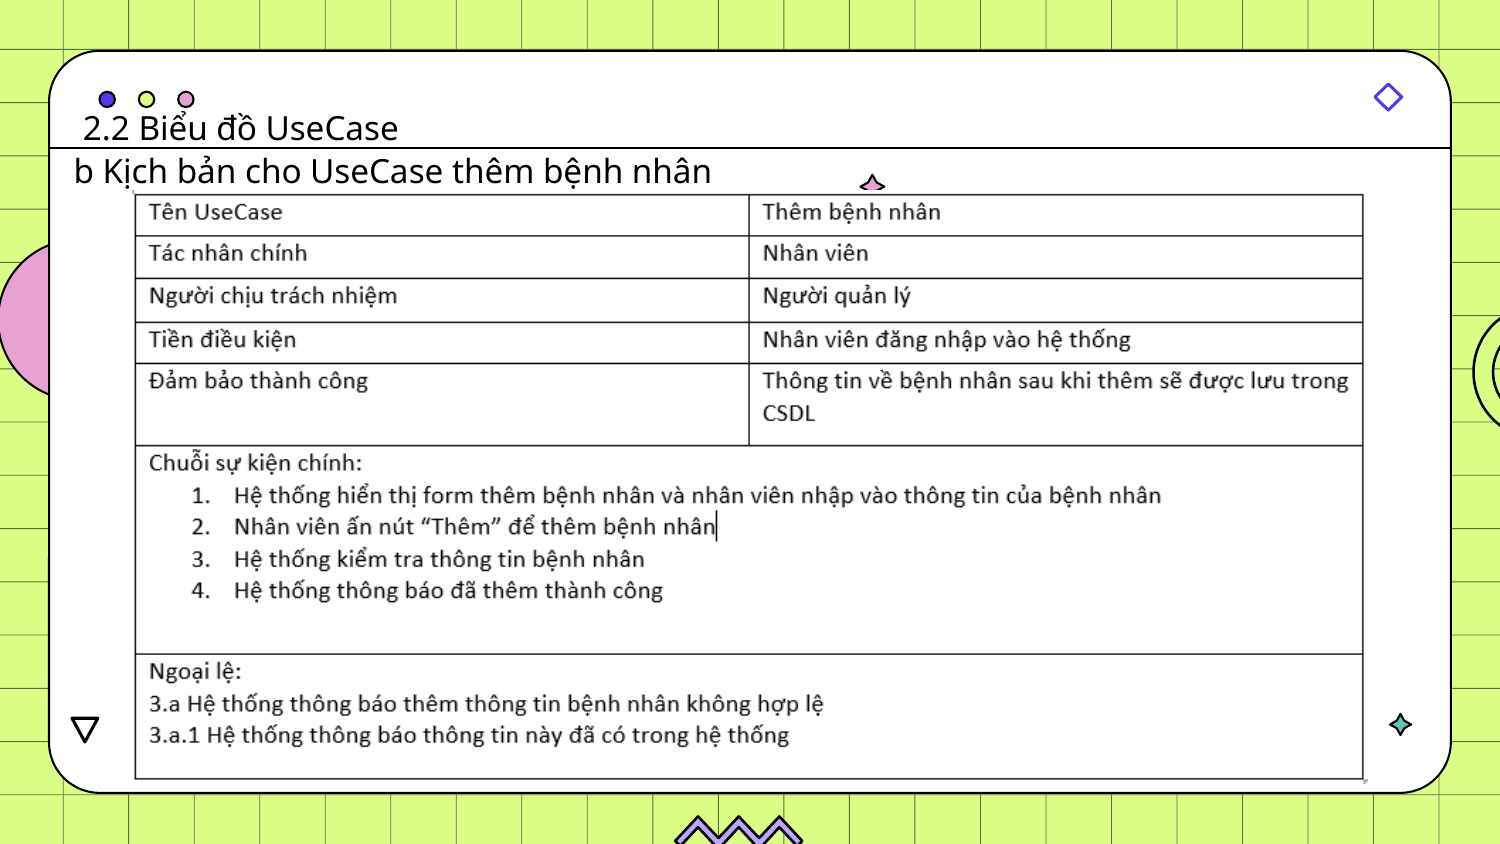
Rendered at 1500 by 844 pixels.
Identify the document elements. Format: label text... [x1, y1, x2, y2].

text_box 2.2 Biểu đồ UseCase [68, 99, 415, 142]
text_box [860, 174, 885, 190]
text_box [70, 716, 100, 744]
text_box [137, 90, 156, 99]
text_box [1389, 713, 1412, 736]
text_box [98, 90, 116, 99]
picture [132, 190, 1368, 784]
text_box [1373, 82, 1404, 112]
text_box b Kịch bản cho UseCase thêm bệnh nhân [58, 142, 728, 198]
text_box [675, 816, 803, 844]
text_box [177, 90, 195, 99]
